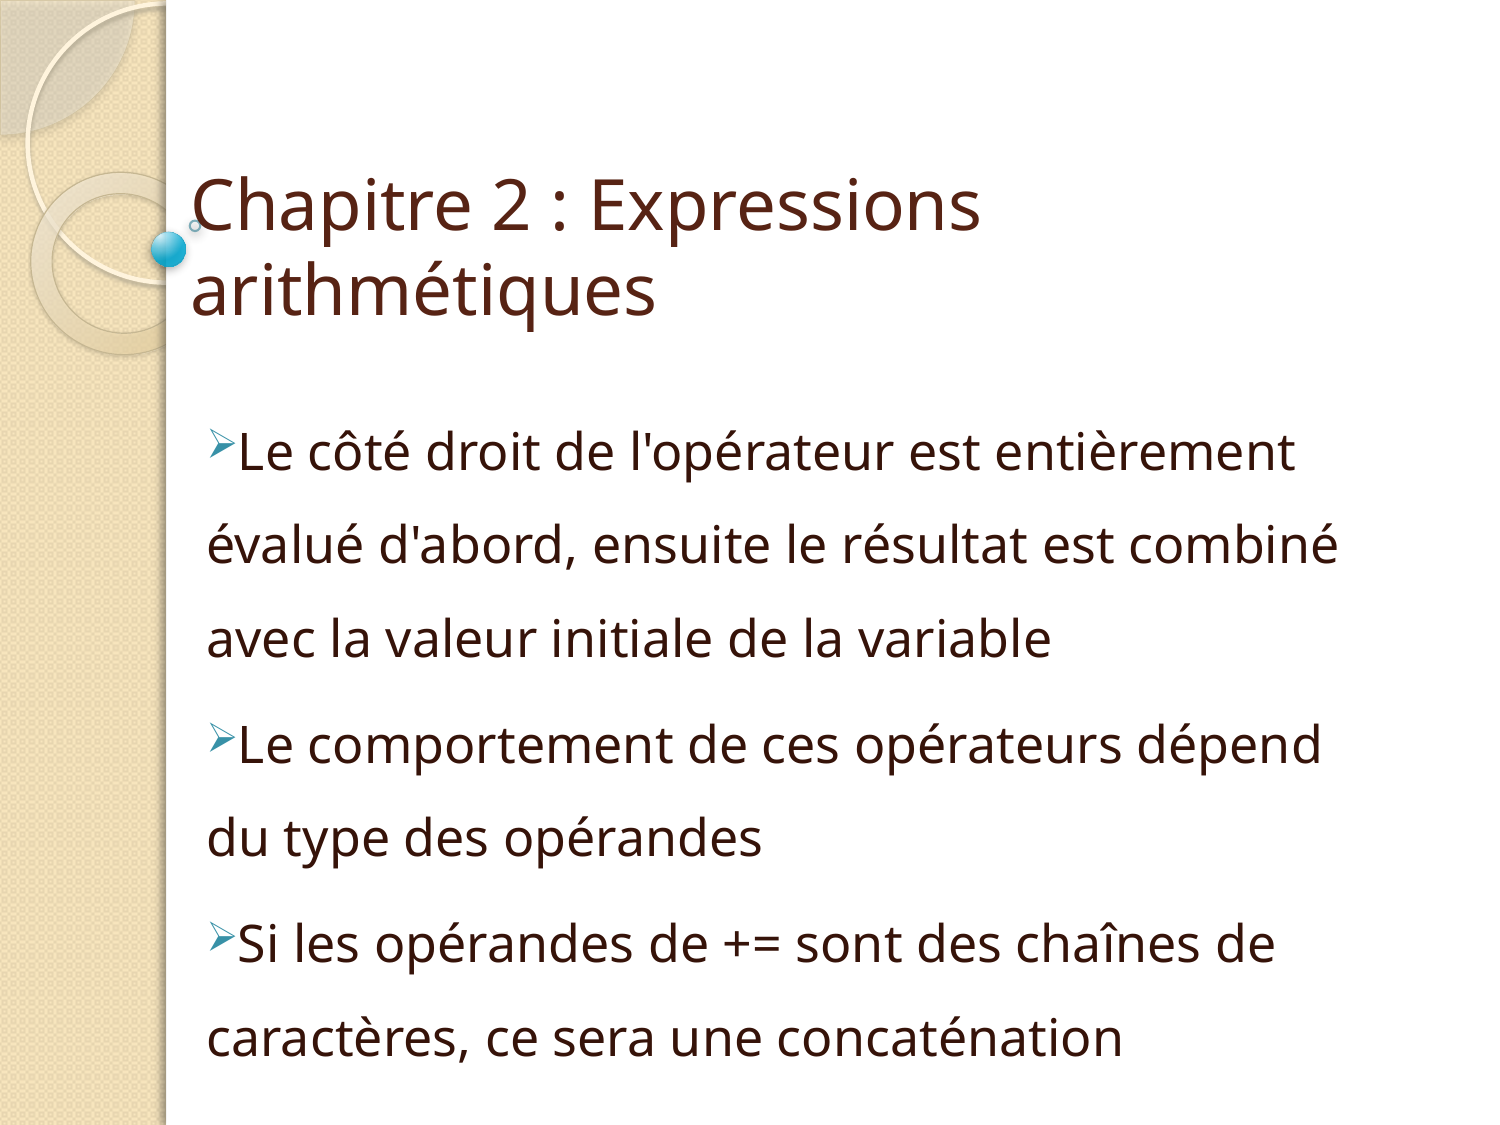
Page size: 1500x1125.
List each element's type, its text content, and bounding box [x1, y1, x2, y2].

title Chapitre 2 : Expressions arithmétiques [175, 152, 1370, 340]
subtitle Le côté droit de l'opérateur est entièrement évalué d'abord, ensuite le résultat est combiné avec la valeur initiale de la variable Le comportement de ces opérateurs dépend du type des opérandes Si les opérandes de += sont des chaînes de caractères, ce sera une concaténation [187, 386, 1383, 1079]
